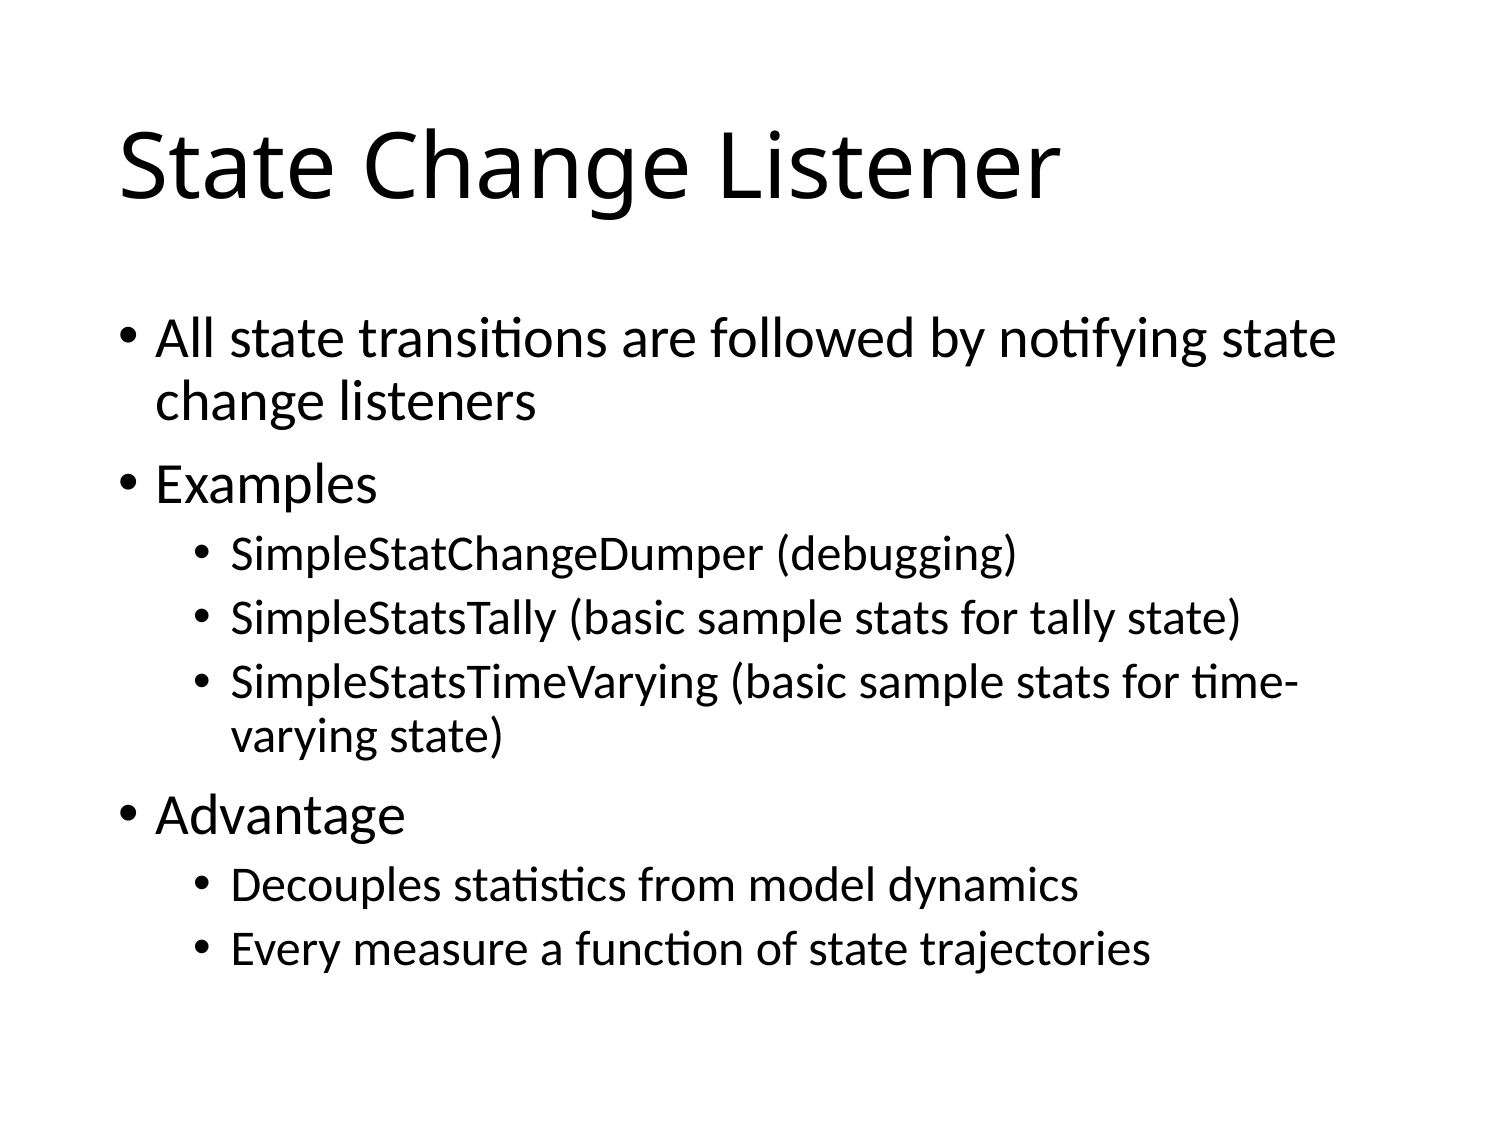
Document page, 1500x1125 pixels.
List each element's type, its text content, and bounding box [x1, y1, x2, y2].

title State Change Listener [103, 59, 1397, 278]
list All state transitions are followed by notifying state change listeners Examples SimpleStatChangeDumper (debugging) SimpleStatsTally (basic sample stats for tally state) SimpleStatsTimeVarying (basic sample stats for time-varying state) Advantage Decouples statistics from model dynamics Every measure a function of state trajectories [103, 299, 1397, 1014]
